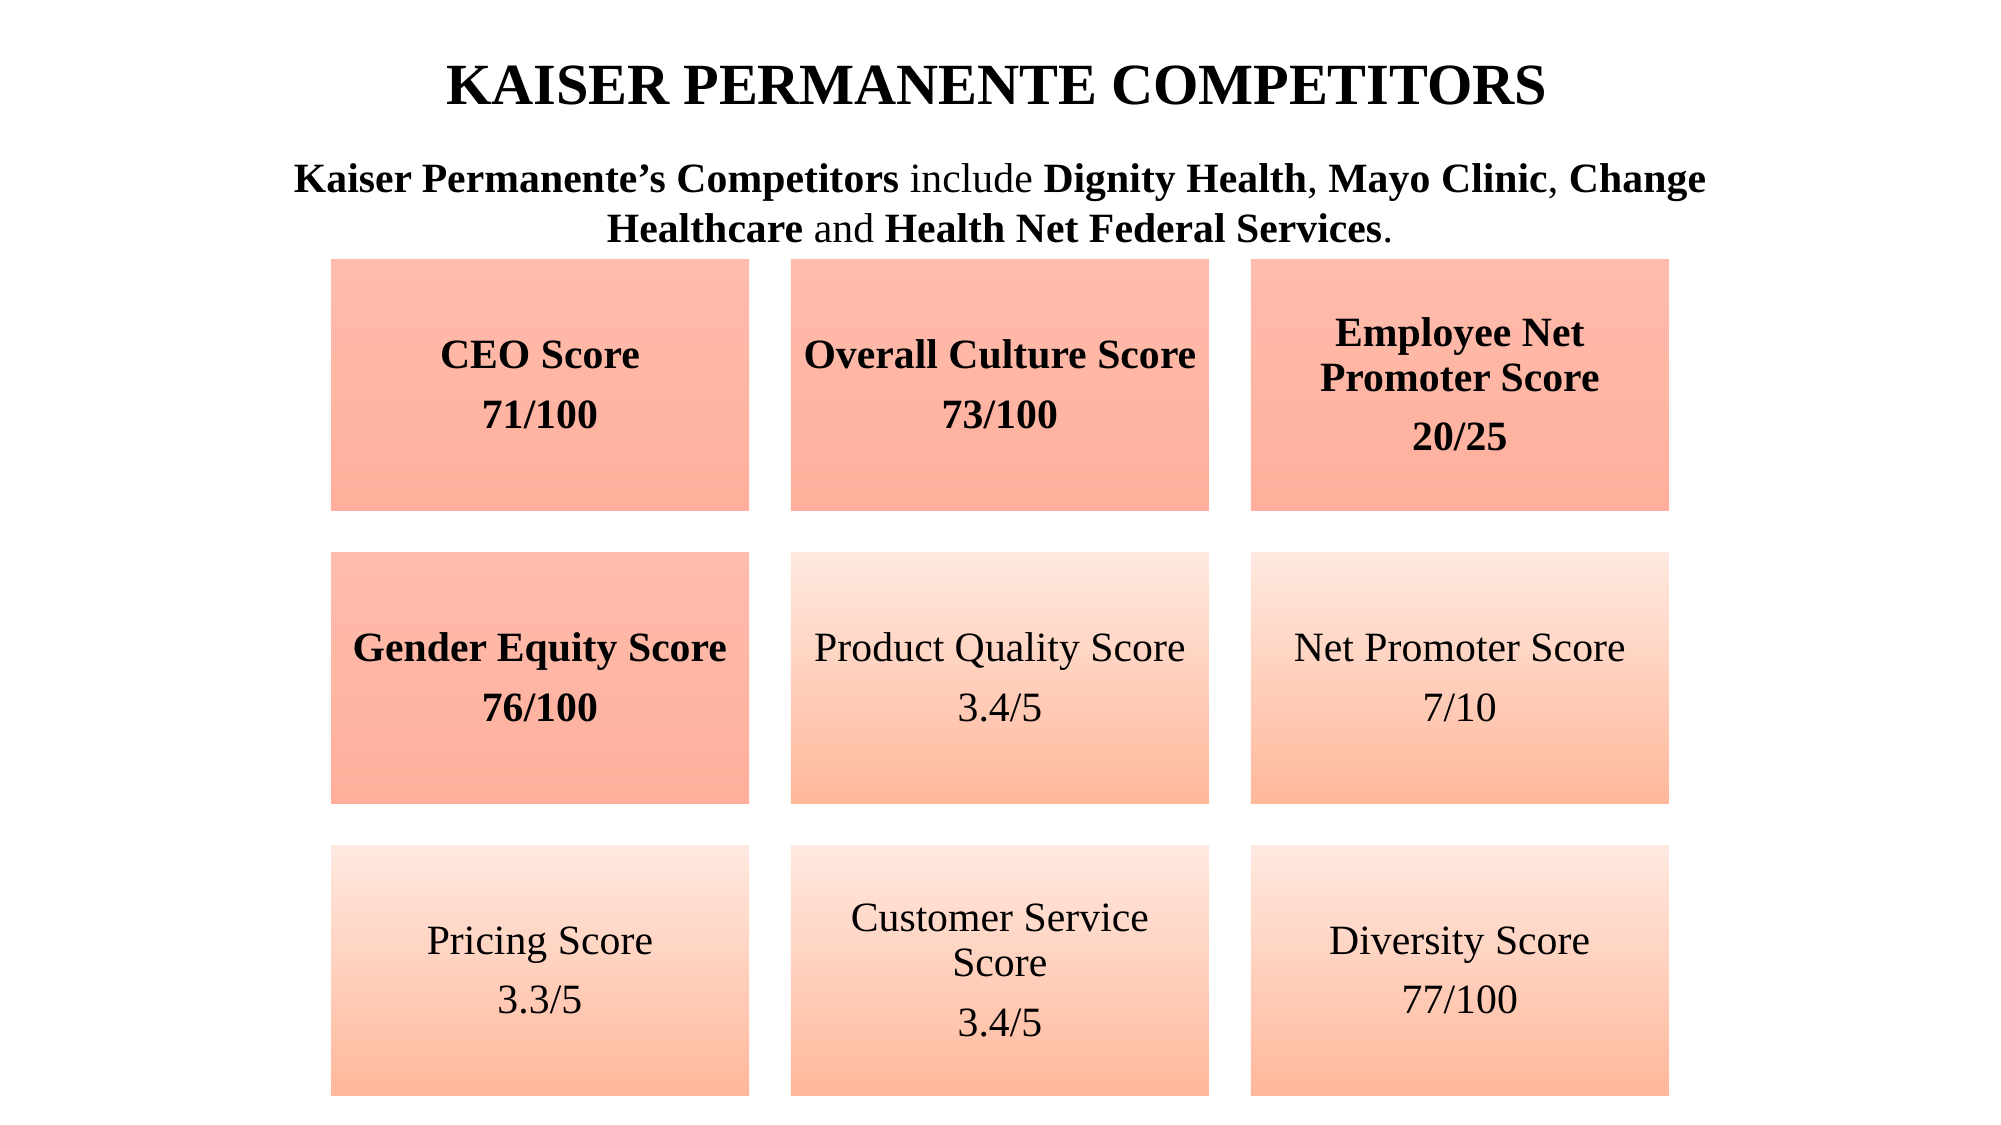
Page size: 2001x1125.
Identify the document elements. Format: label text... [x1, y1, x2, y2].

title KAISER PERMANENTE COMPETITORS [255, 28, 1739, 142]
text_box Kaiser Permanente’s Competitors include Dignity Health, Mayo Clinic, Change Healthcare and Health Net Federal Services. [189, 142, 1810, 258]
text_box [166, 259, 1833, 1097]
